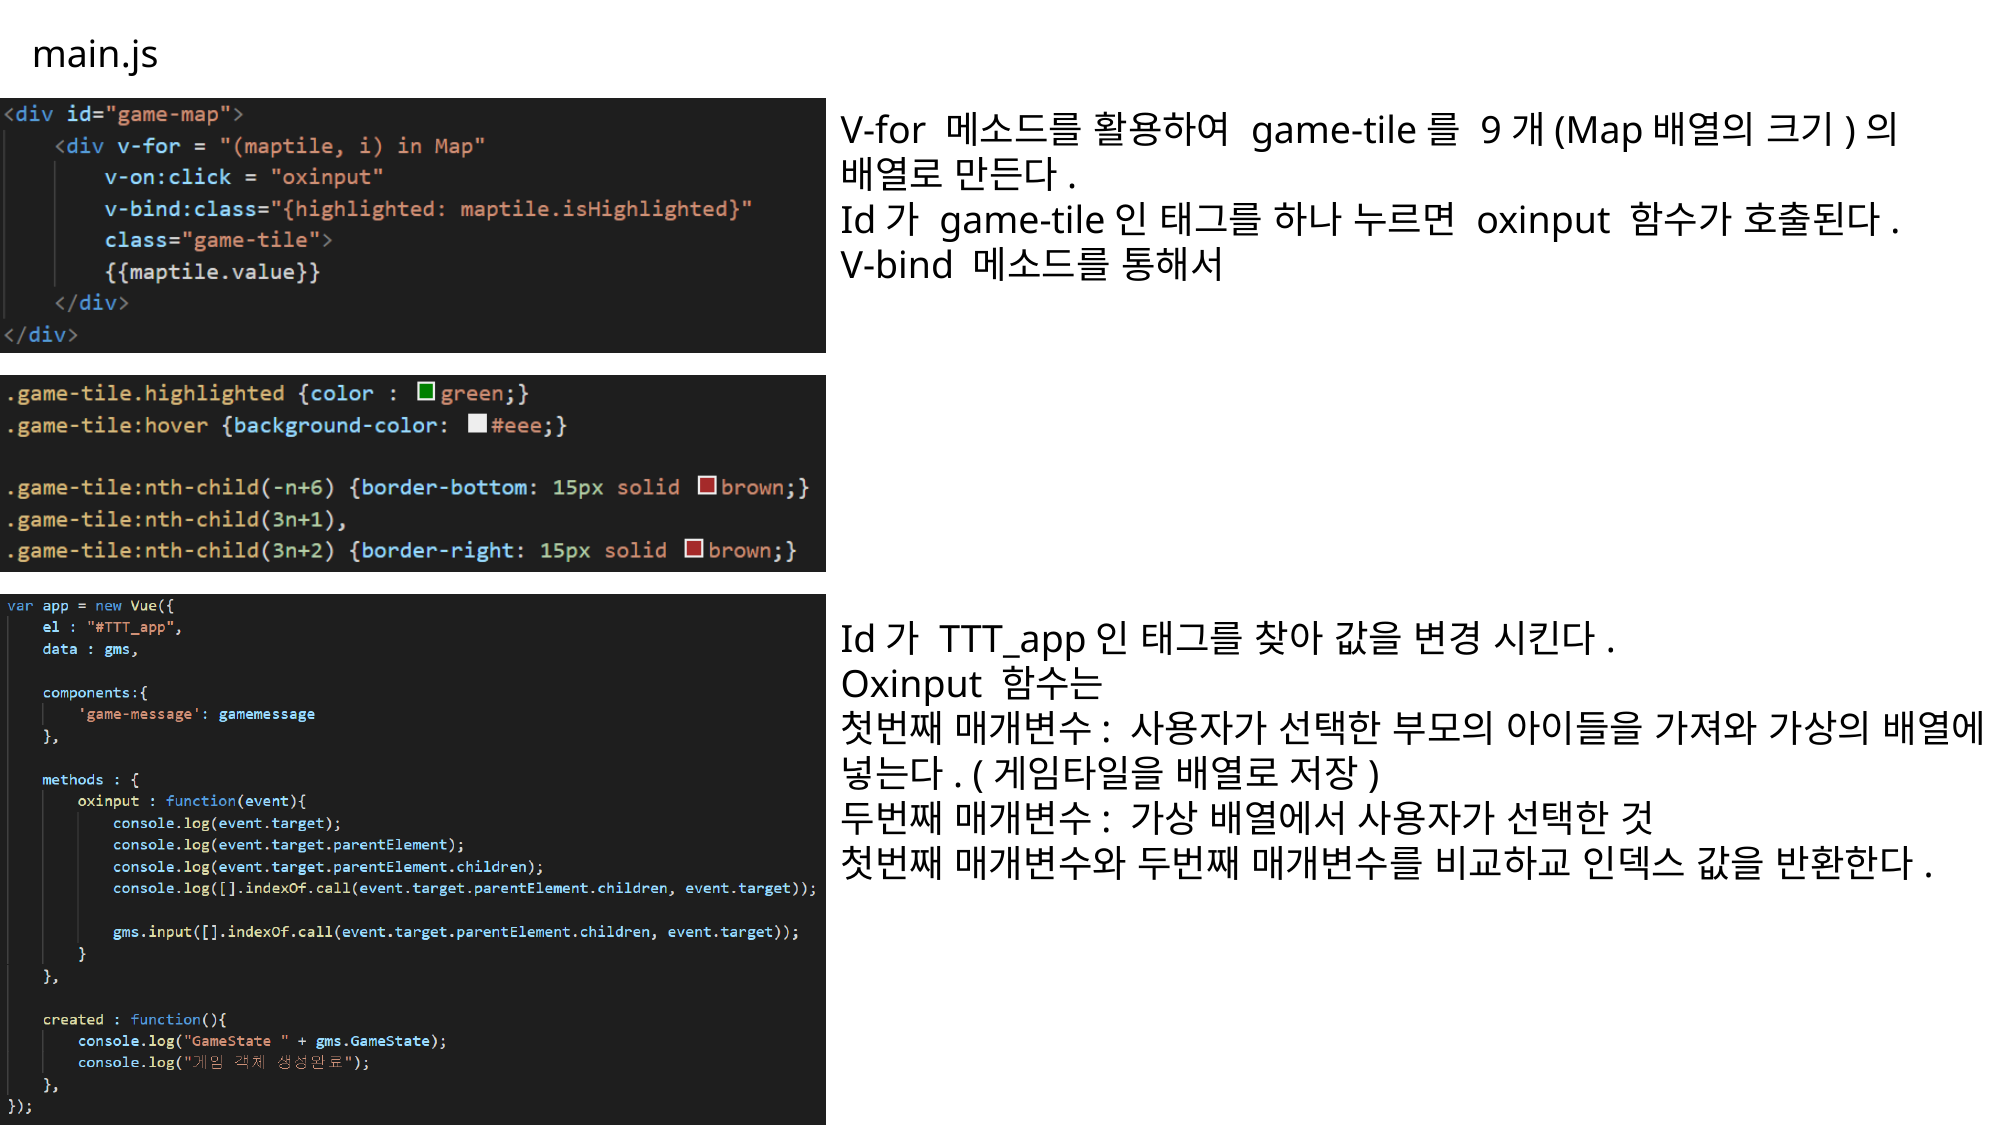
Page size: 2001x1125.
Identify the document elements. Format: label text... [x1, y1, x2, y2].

picture [0, 594, 826, 1125]
picture [0, 98, 826, 353]
text_box V-for 메소드를 활용하여 game-tile를 9개(Map배열의 크기)의 배열로 만든다. Id가 game-tile인 태그를 하나 누르면 oxinput 함수가 호출된다. V-bind 메소드를 통해서 [826, 98, 2000, 339]
text_box main.js [17, 22, 665, 83]
text_box Id가 TTT_app인 태그를 찾아 값을 변경 시킨다. Oxinput 함수는 첫번째 매개변수: 사용자가 선택한 부모의 아이들을 가져와 가상의 배열에 넣는다. (게임타일을 배열로 저장) 두번째 매개변수: 가상 배열에서 사용자가 선택한 것 첫번째 매개변수와 두번째 매개변수를 비교하교 인덱스 값을 반환한다. [826, 607, 2000, 893]
picture [0, 375, 826, 572]
